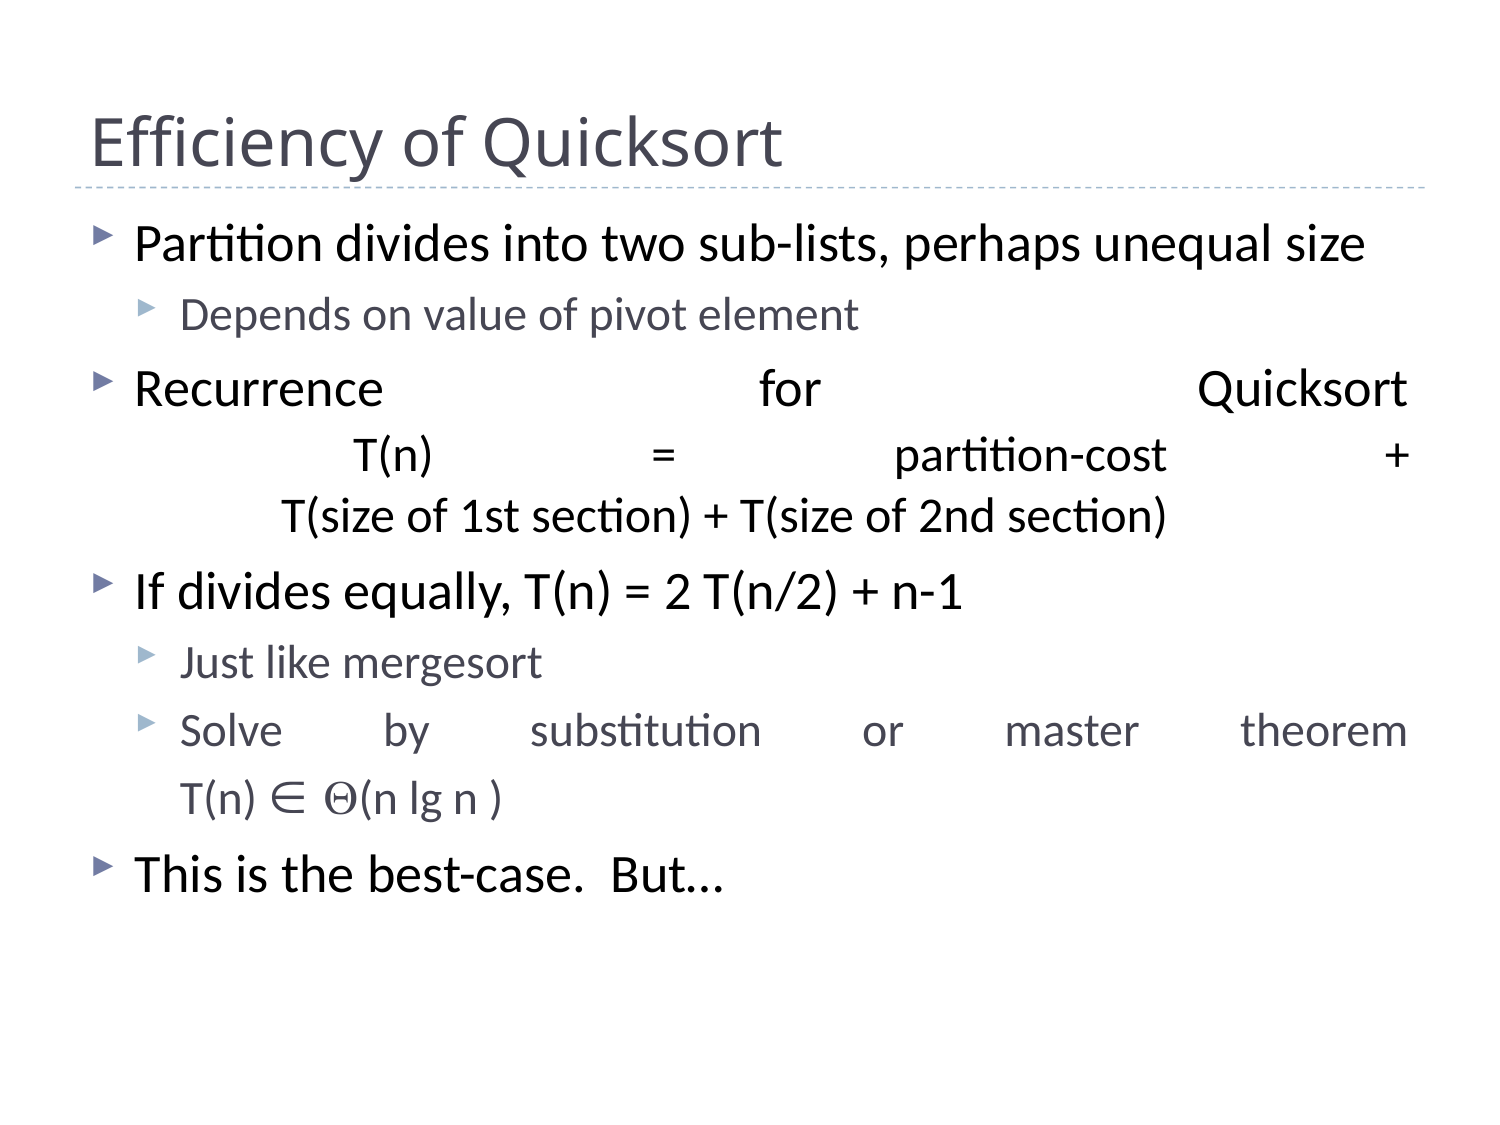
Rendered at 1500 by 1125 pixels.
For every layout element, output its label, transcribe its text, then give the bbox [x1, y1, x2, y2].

list Partition divides into two sub-lists, perhaps unequal size Depends on value of pivot element Recurrence for Quicksort T(n) = partition-cost + T(size of 1st section) + T(size of 2nd section) If divides equally, T(n) = 2 T(n/2) + n-1 Just like mergesort Solve by substitution or master theorem T(n)  (n lg n ) This is the best-case. But… [75, 200, 1425, 1006]
title Efficiency of Quicksort [75, 24, 1425, 188]
